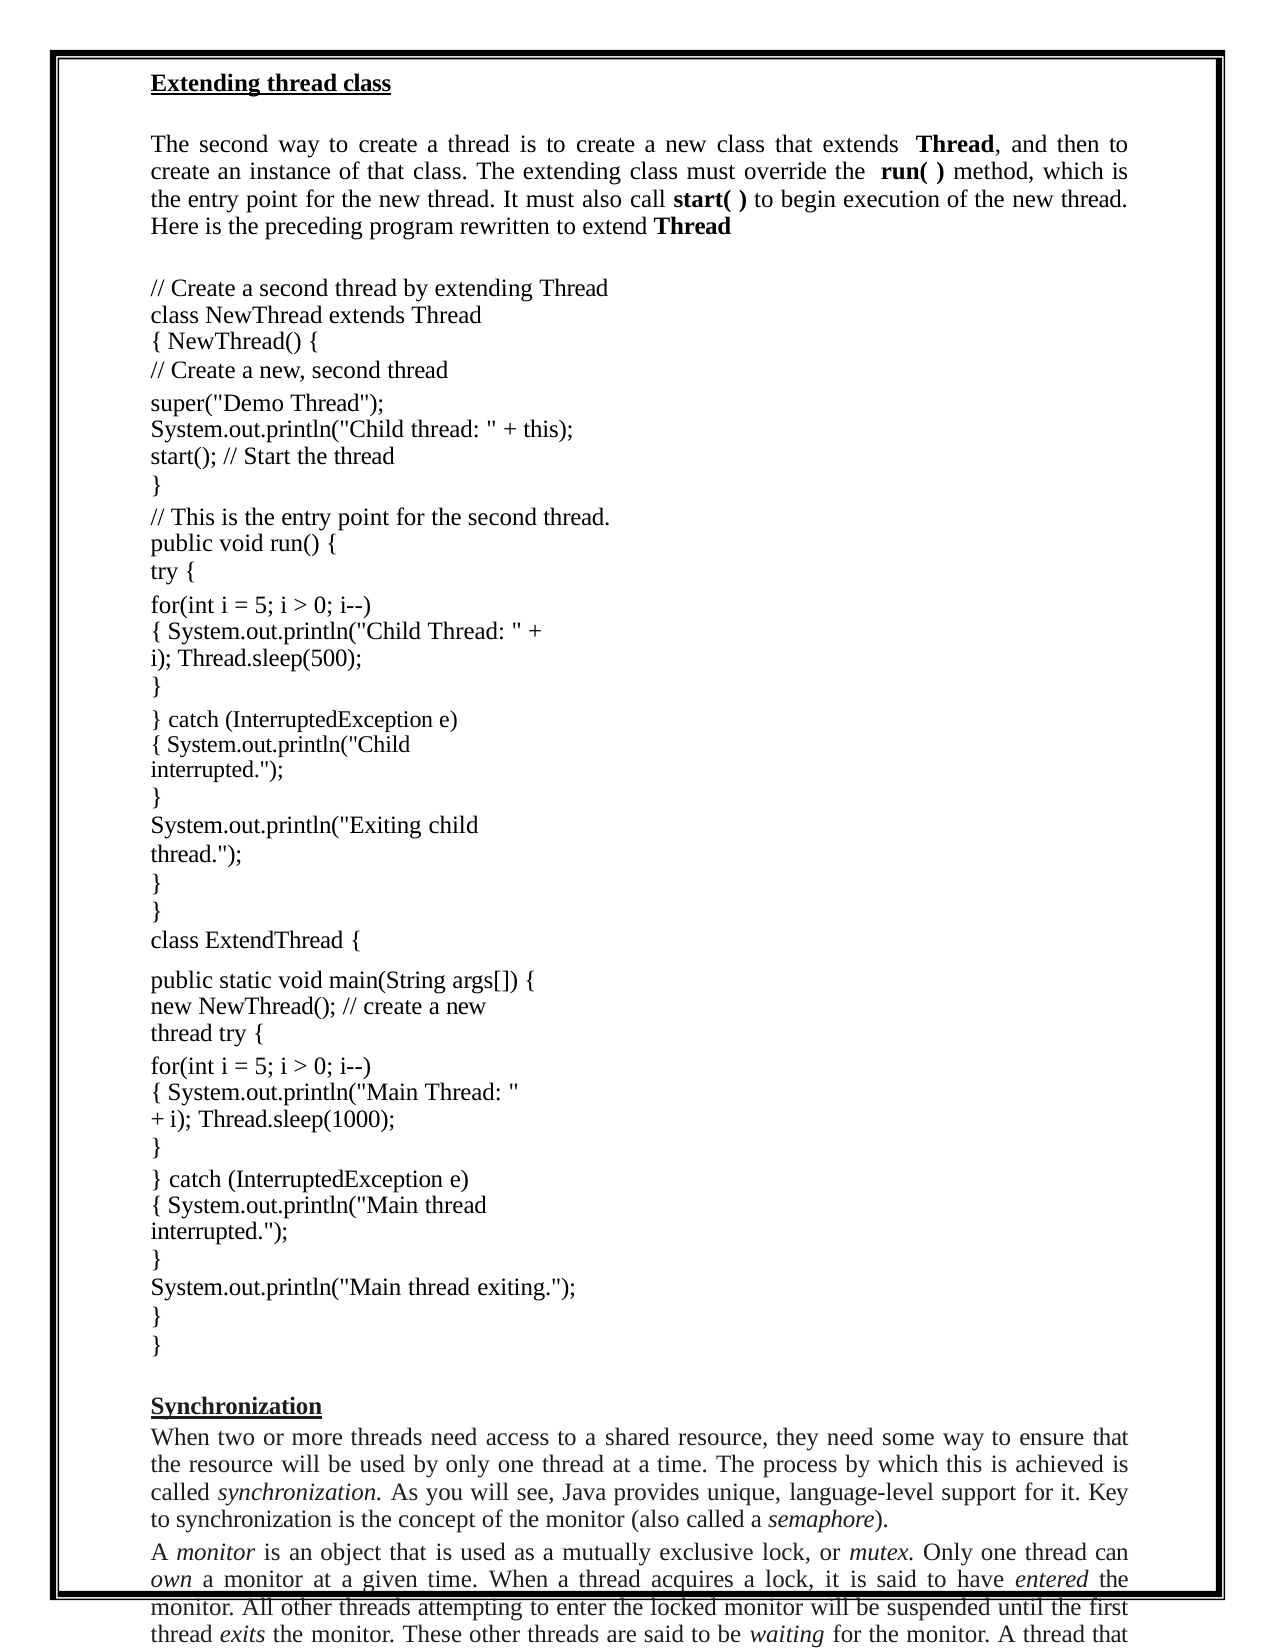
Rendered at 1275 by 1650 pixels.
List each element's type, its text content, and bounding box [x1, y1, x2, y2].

text_box Extending thread class The second way to create a thread is to create a new class that extends Thread, and then to create an instance of that class. The extending class must override the run( ) method, which is the entry point for the new thread. It must also call start( ) to begin execution of the new thread. Here is the preceding program rewritten to extend Thread // Create a second thread by extending Thread class NewThread extends Thread { NewThread() { // Create a new, second thread super("Demo Thread"); System.out.println("Child thread: " + this); start(); // Start the thread } // This is the entry point for the second thread. public void run() { try { for(int i = 5; i > 0; i--) { System.out.println("Child Thread: " + i); Thread.sleep(500); } } catch (InterruptedException e) { System.out.println("Child interrupted."); } System.out.println("Exiting child thread."); } } class ExtendThread { public static void main(String args[]) { new NewThread(); // create a new thread try { for(int i = 5; i > 0; i--) { System.out.println("Main Thread: " + i); Thread.sleep(1000); } } catch (InterruptedException e) { System.out.println("Main thread interrupted."); } System.out.println("Main thread exiting."); } } Synchronization When two or more threads need access to a shared resource, they need some way to ensure that the resource will be used by only one thread at a time. The process by which this is achieved is called synchronization. As you will see, Java provides unique, language-level support for it. Key to synchronization is the concept of the monitor (also called a semaphore). A monitor is an object that is used as a mutually exclusive lock, or mutex. Only one thread can own a monitor at a given time. When a thread acquires a lock, it is said to have entered the monitor. All other threads attempting to enter the locked monitor will be suspended until the first thread exits the monitor. These other threads are said to be waiting for the monitor. A thread that owns a monitor can reenter the same monitor if it so desires. [148, 63, 1130, 1650]
